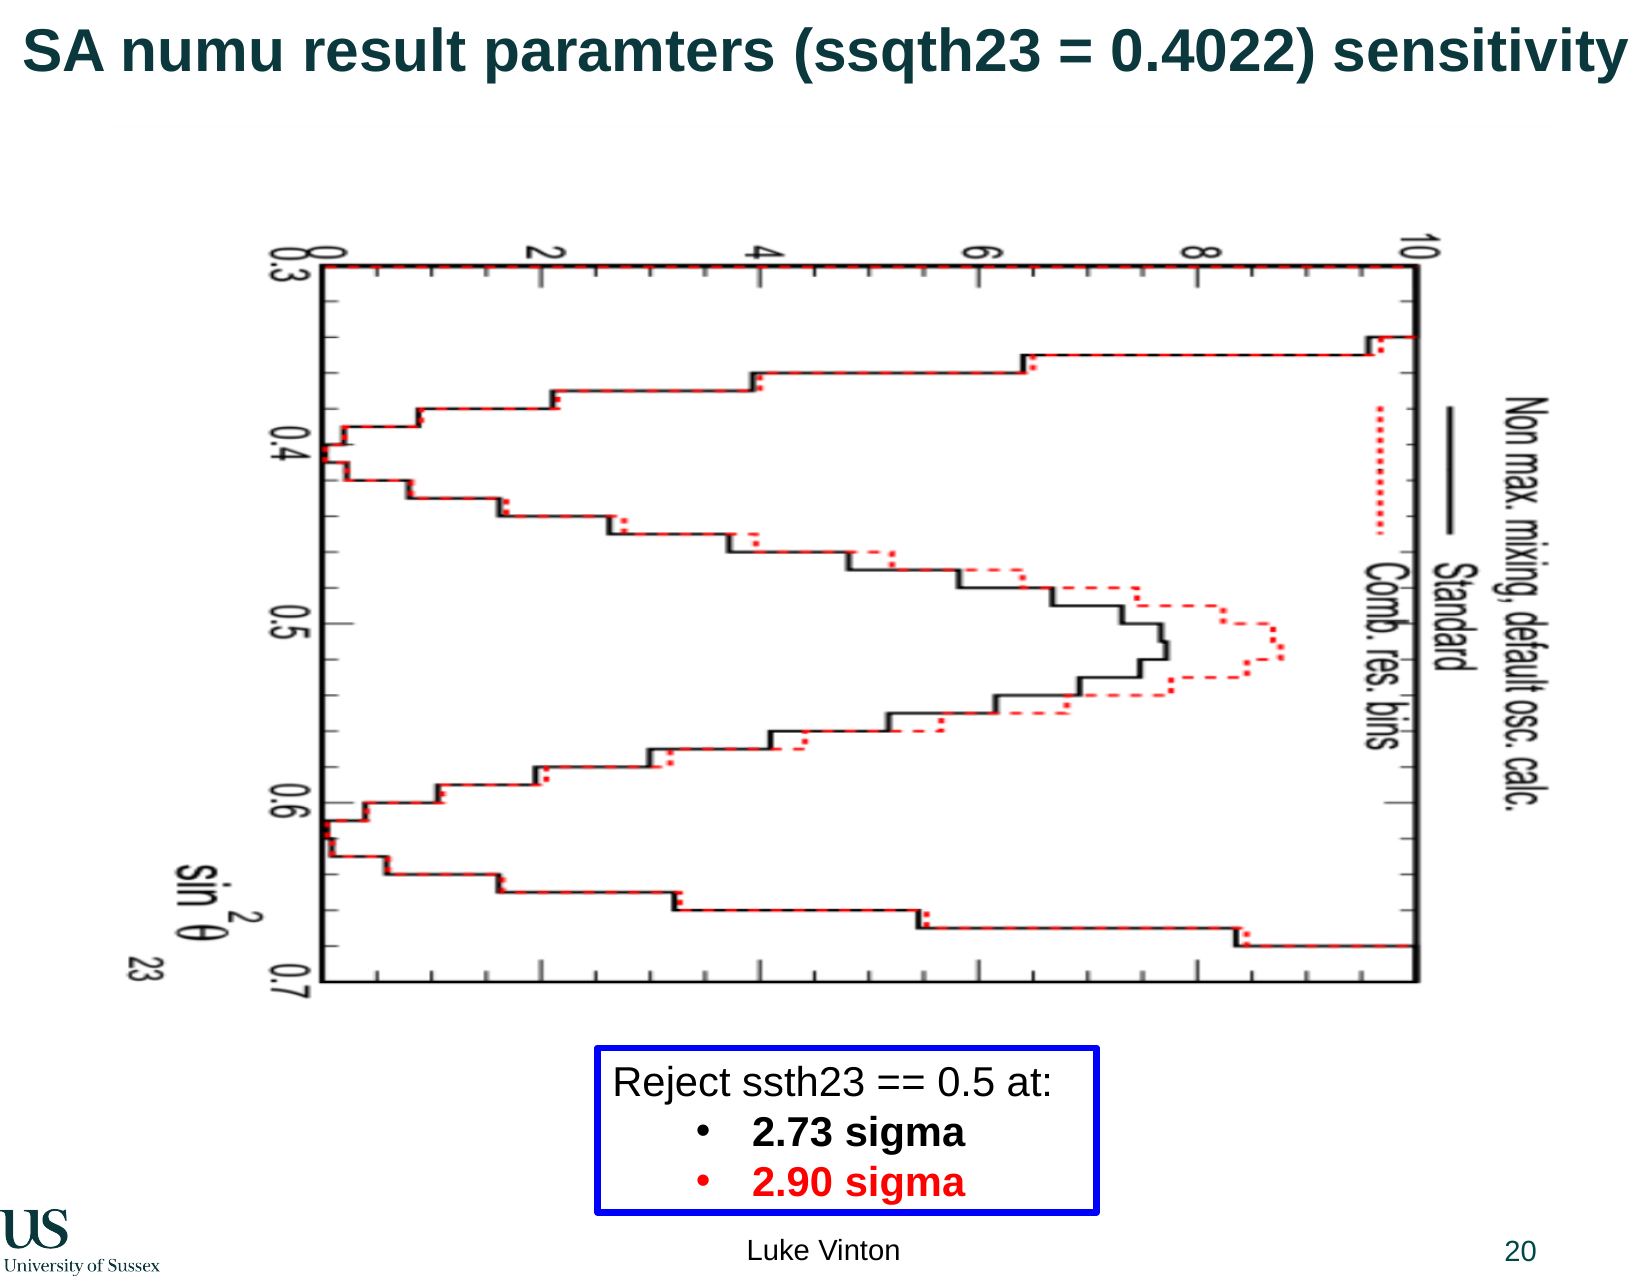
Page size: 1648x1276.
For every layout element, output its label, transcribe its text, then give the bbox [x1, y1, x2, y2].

title SA numu result paramters (ssqth23 = 0.4022) sensitivity [1334, 10, 1648, 106]
picture [0, 1199, 188, 1276]
picture [108, 0, 1559, 1276]
title SA numu result paramters (ssqth23 = 0.4022) sensitivity [22, 10, 335, 106]
